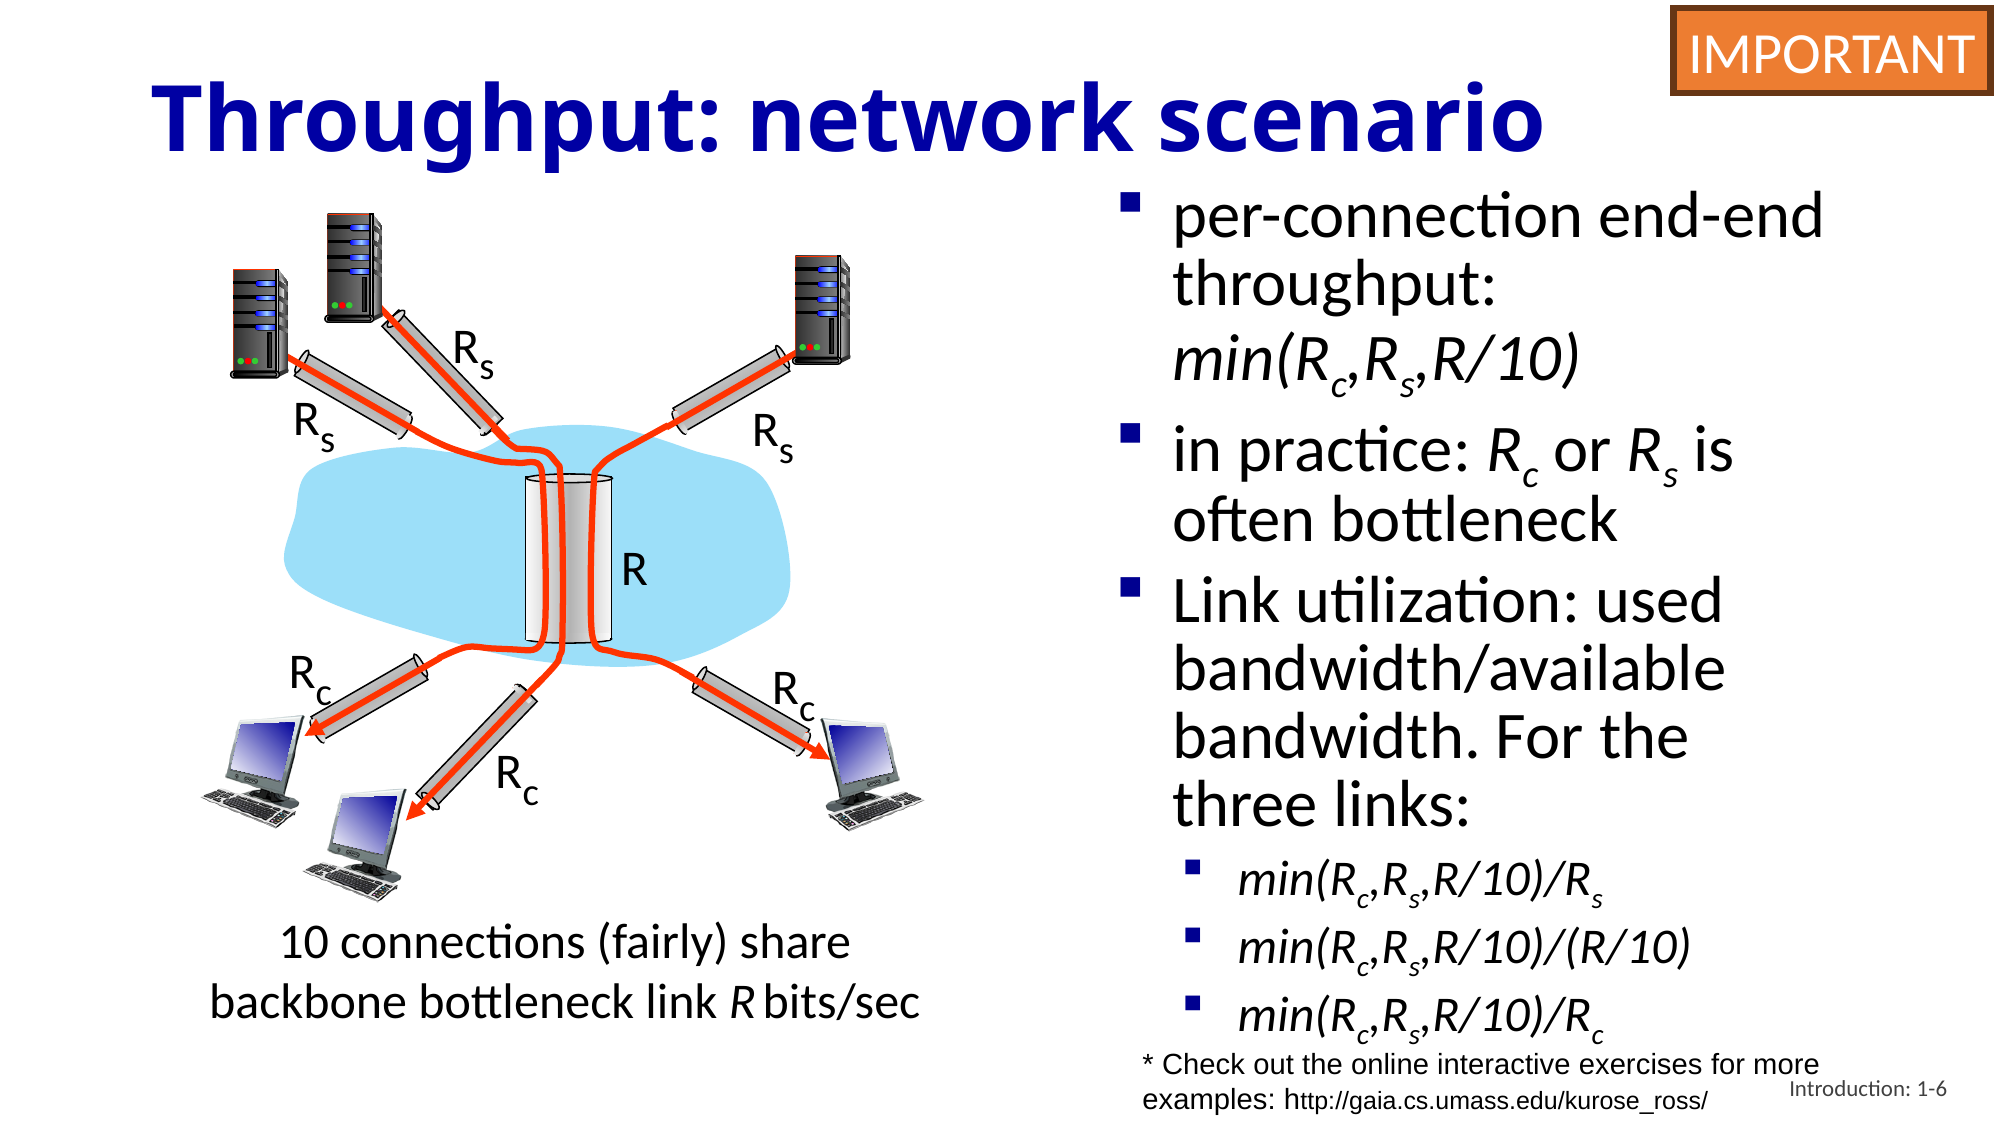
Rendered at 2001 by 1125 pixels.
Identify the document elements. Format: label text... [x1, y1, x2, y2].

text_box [1100, 175, 1867, 1124]
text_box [174, 213, 955, 1038]
title Throughput: network scenario [135, 47, 1861, 195]
text_box IMPORTANT [1672, 7, 1992, 94]
slide_number Introduction: 1-6 [1867, 1056, 1963, 1117]
